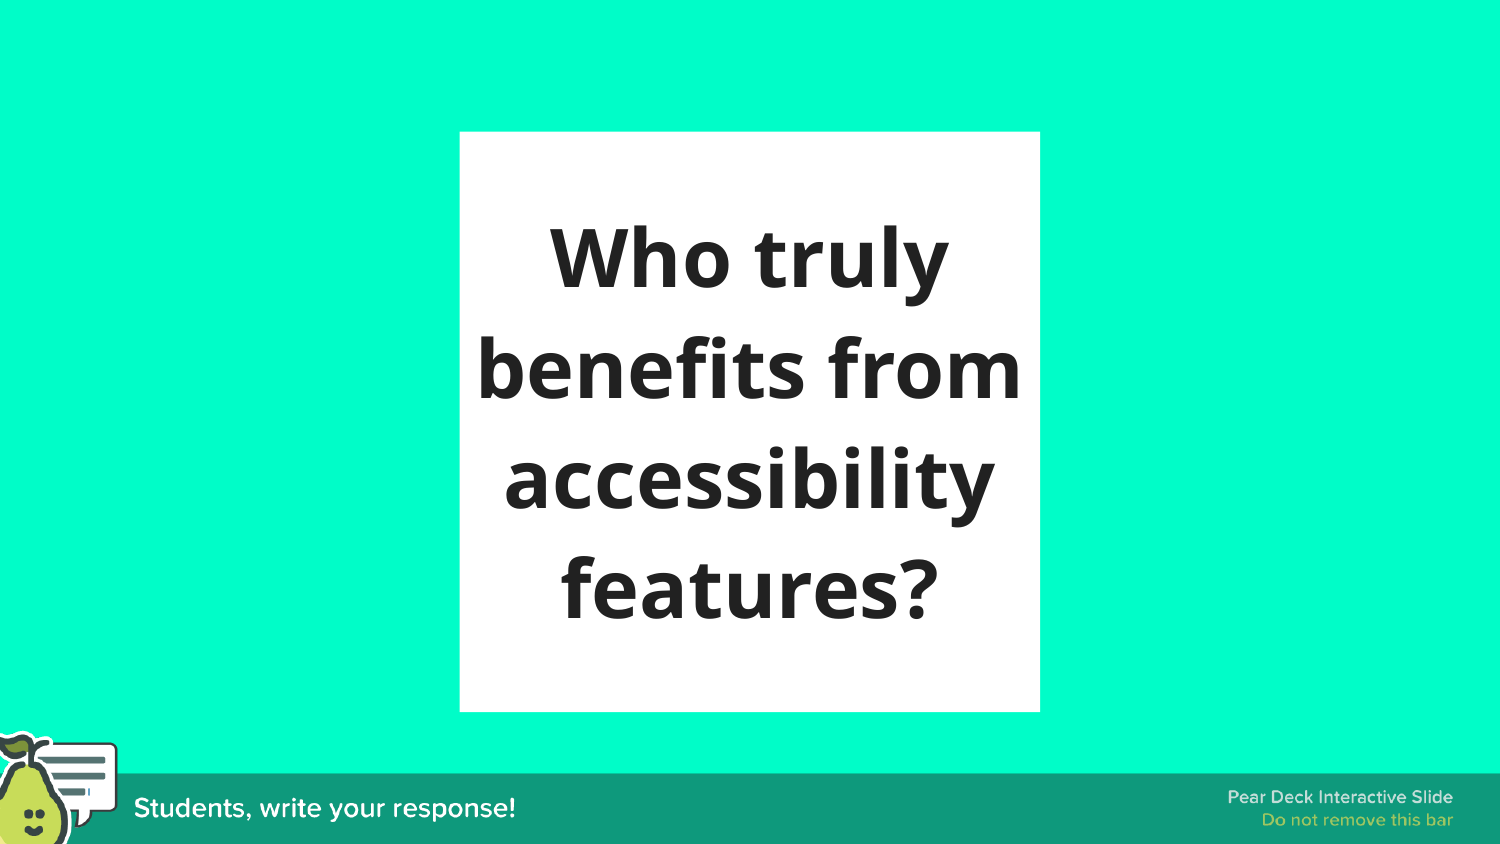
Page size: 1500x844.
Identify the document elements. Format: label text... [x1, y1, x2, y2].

title Who truly benefits from accessibility features? [459, 131, 1041, 713]
picture [0, 726, 1500, 844]
